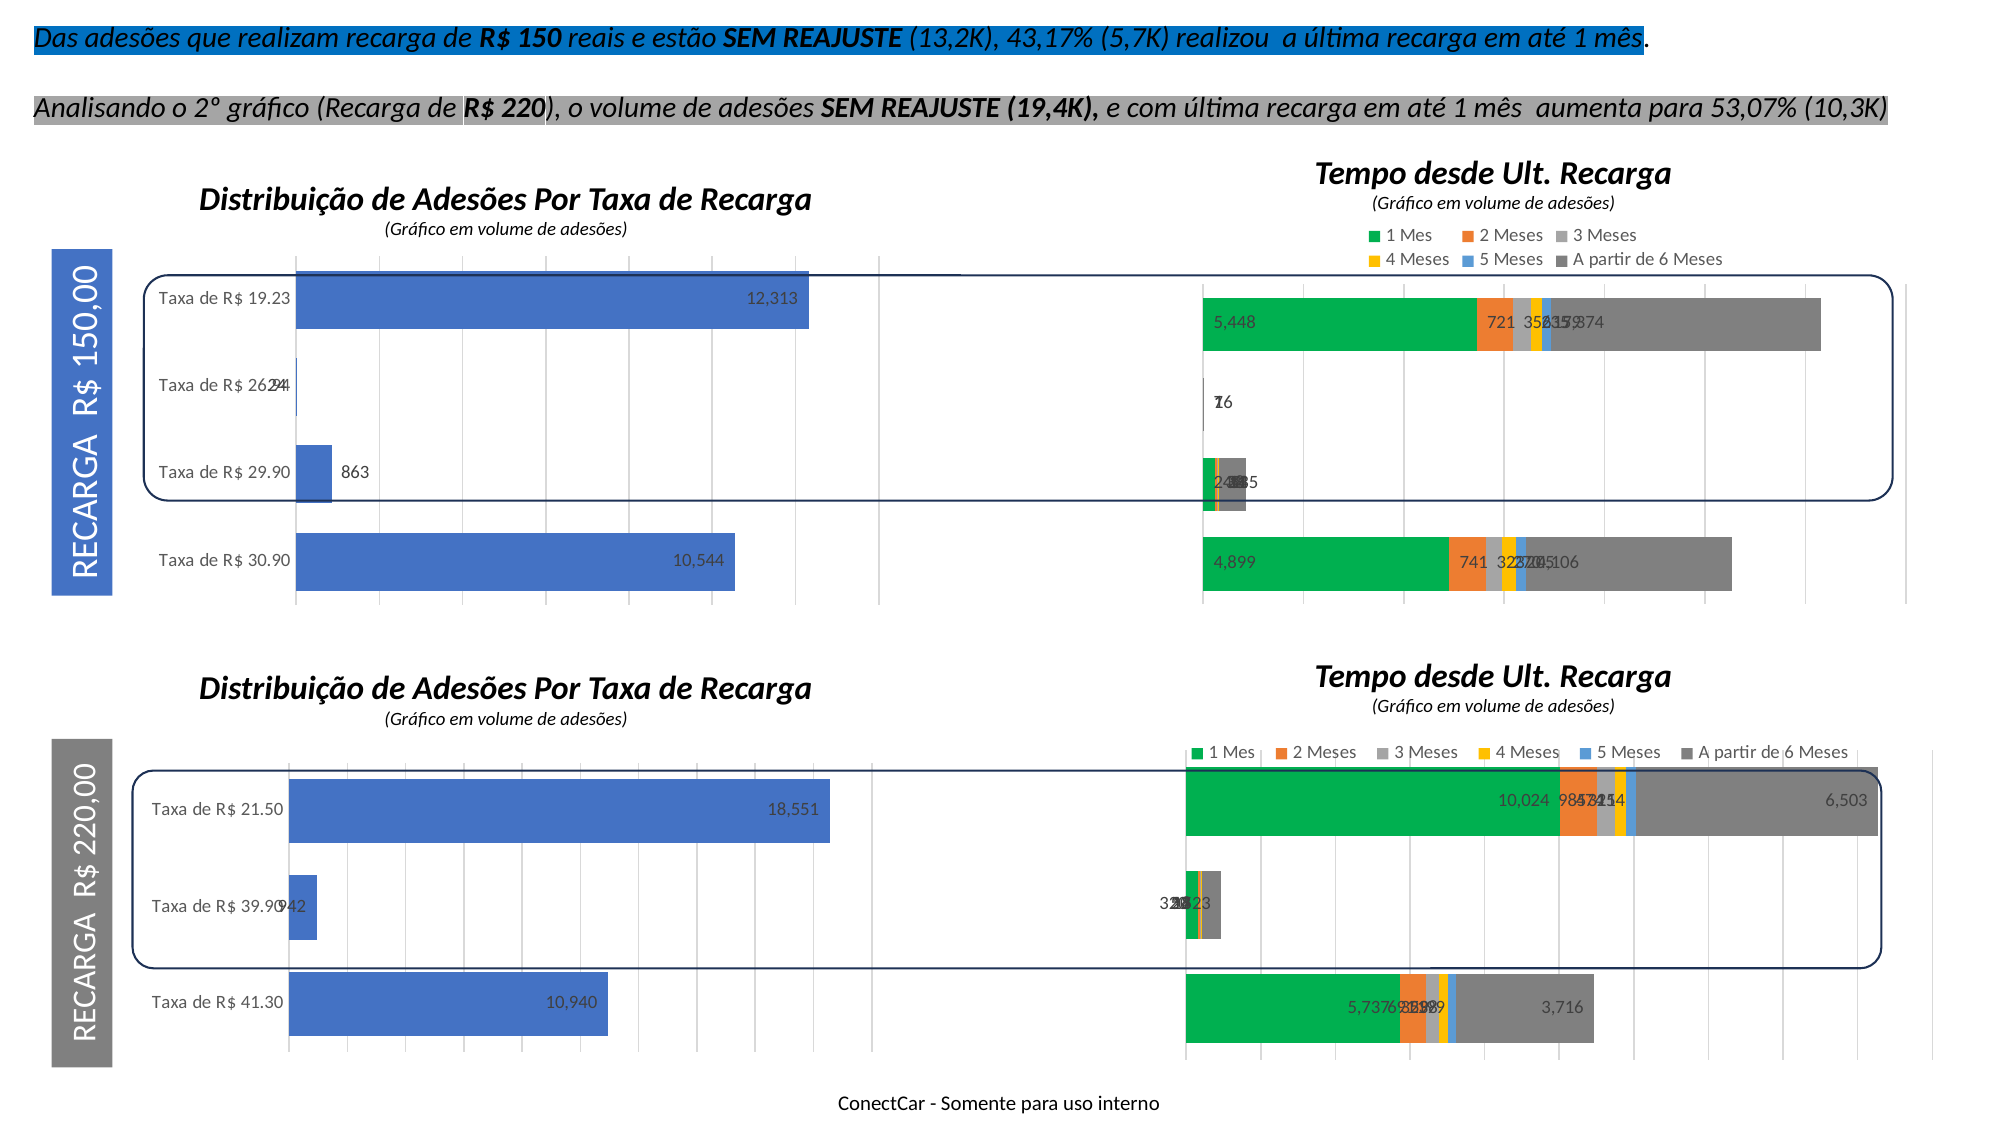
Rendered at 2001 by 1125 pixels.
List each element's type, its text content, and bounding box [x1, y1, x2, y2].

text_box Tempo desde Ult. Recarga (Gráfico em volume de adesões) [1096, 143, 1891, 221]
text_box Das adesões que realizam recarga de R$ 150 reais e estão SEM REAJUSTE (13,2K), 43,17% (5,7K) realizou a última recarga em até 1 mês. Analisando o 2º gráfico (Recarga de R$ 220), o volume de adesões SEM REAJUSTE (19,4K), e com última recarga em até 1 mês aumenta para 53,07% (10,3K) [19, 11, 1949, 131]
text_box [894, 274, 1170, 502]
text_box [51, 646, 1949, 1068]
chart [143, 249, 894, 613]
text_box RECARGA R$ 150,00 [51, 248, 113, 597]
text_box Distribuição de Adesões Por Taxa de Recarga (Gráfico em volume de adesões) [108, 169, 904, 247]
chart [1170, 210, 1921, 613]
